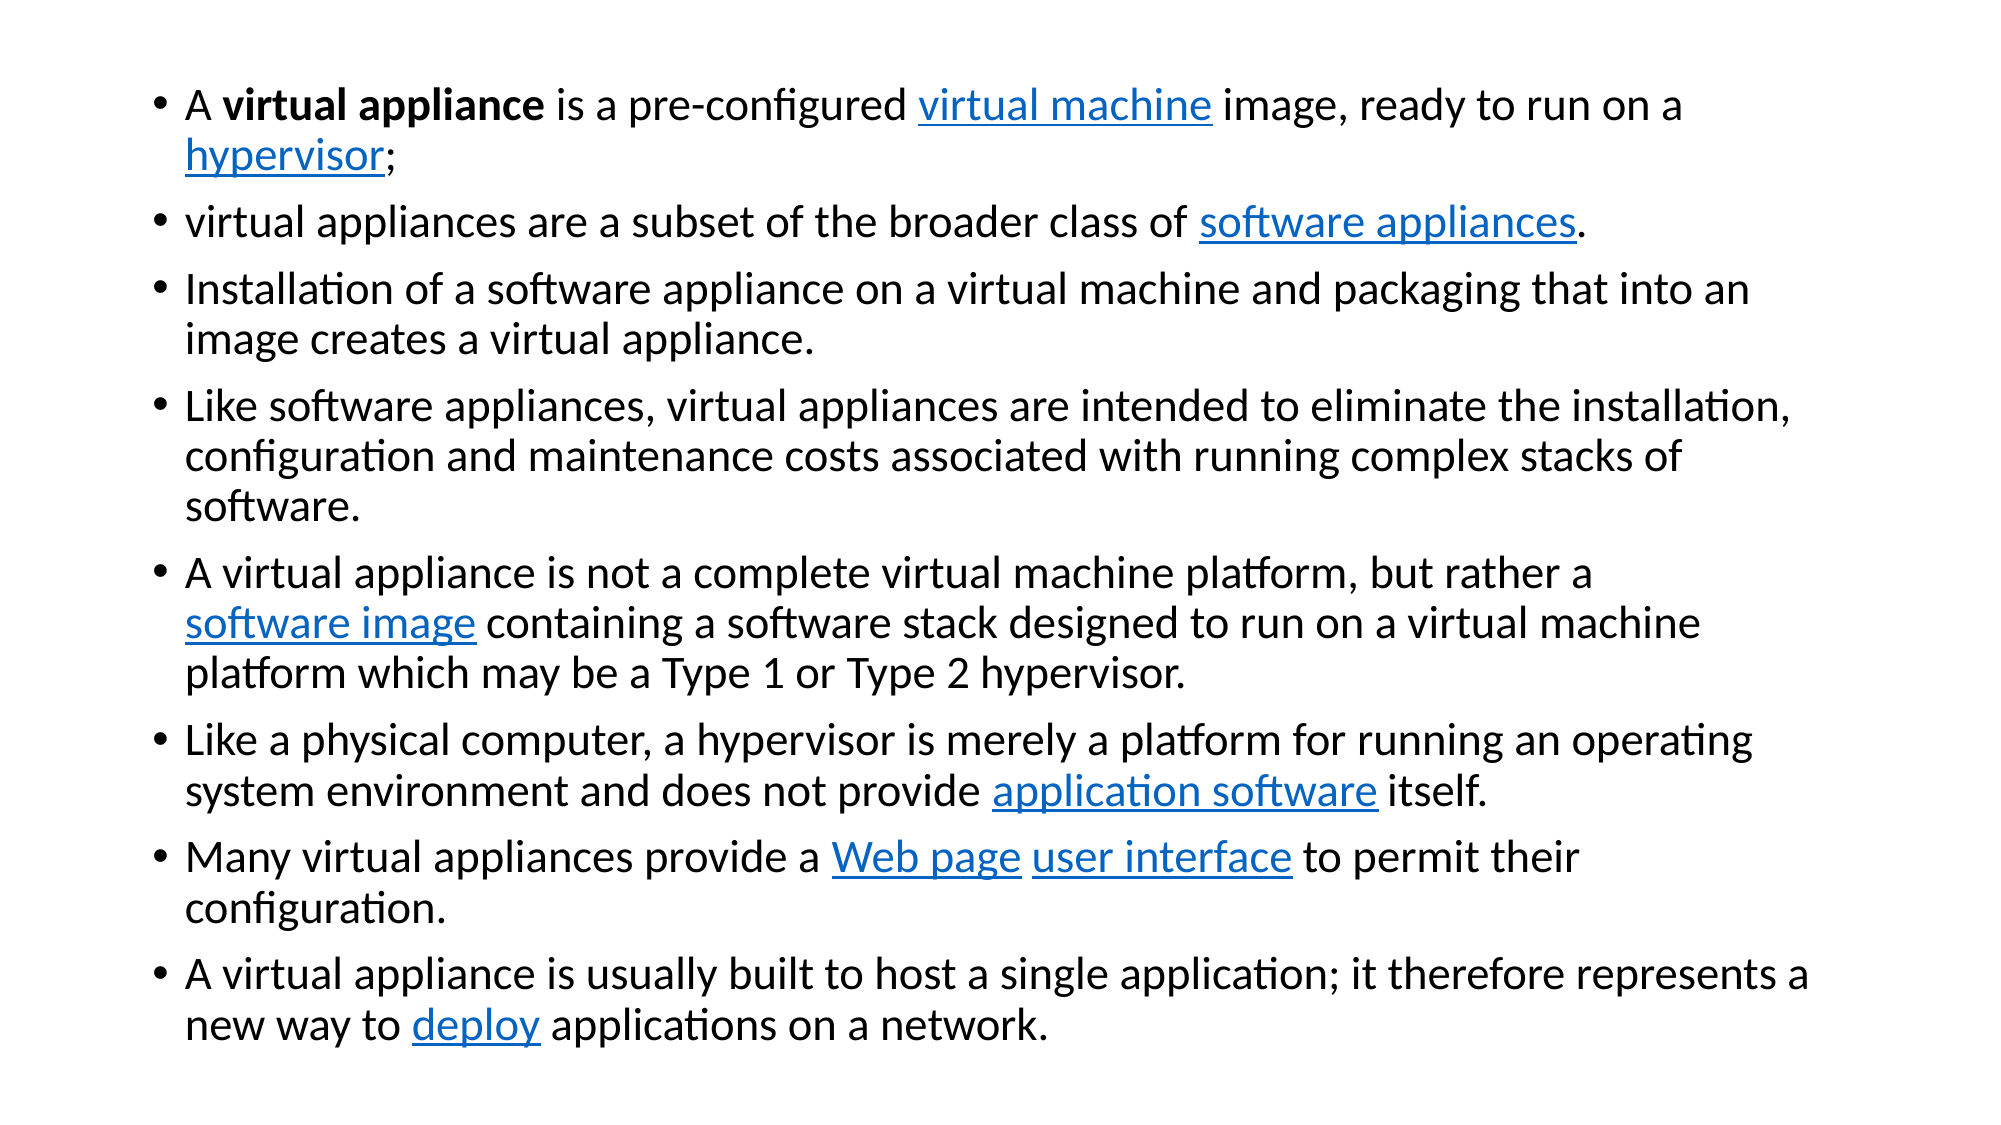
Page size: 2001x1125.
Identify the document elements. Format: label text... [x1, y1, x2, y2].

list A virtual appliance is a pre-configured virtual machine image, ready to run on a hypervisor; virtual appliances are a subset of the broader class of software appliances. Installation of a software appliance on a virtual machine and packaging that into an image creates a virtual appliance. Like software appliances, virtual appliances are intended to eliminate the installation, configuration and maintenance costs associated with running complex stacks of software. A virtual appliance is not a complete virtual machine platform, but rather a software image containing a software stack designed to run on a virtual machine platform which may be a Type 1 or Type 2 hypervisor. Like a physical computer, a hypervisor is merely a platform for running an operating system environment and does not provide application software itself. Many virtual appliances provide a Web page user interface to permit their configuration. A virtual appliance is usually built to host a single application; it therefore represents a new way to deploy applications on a network. [137, 72, 1863, 1070]
